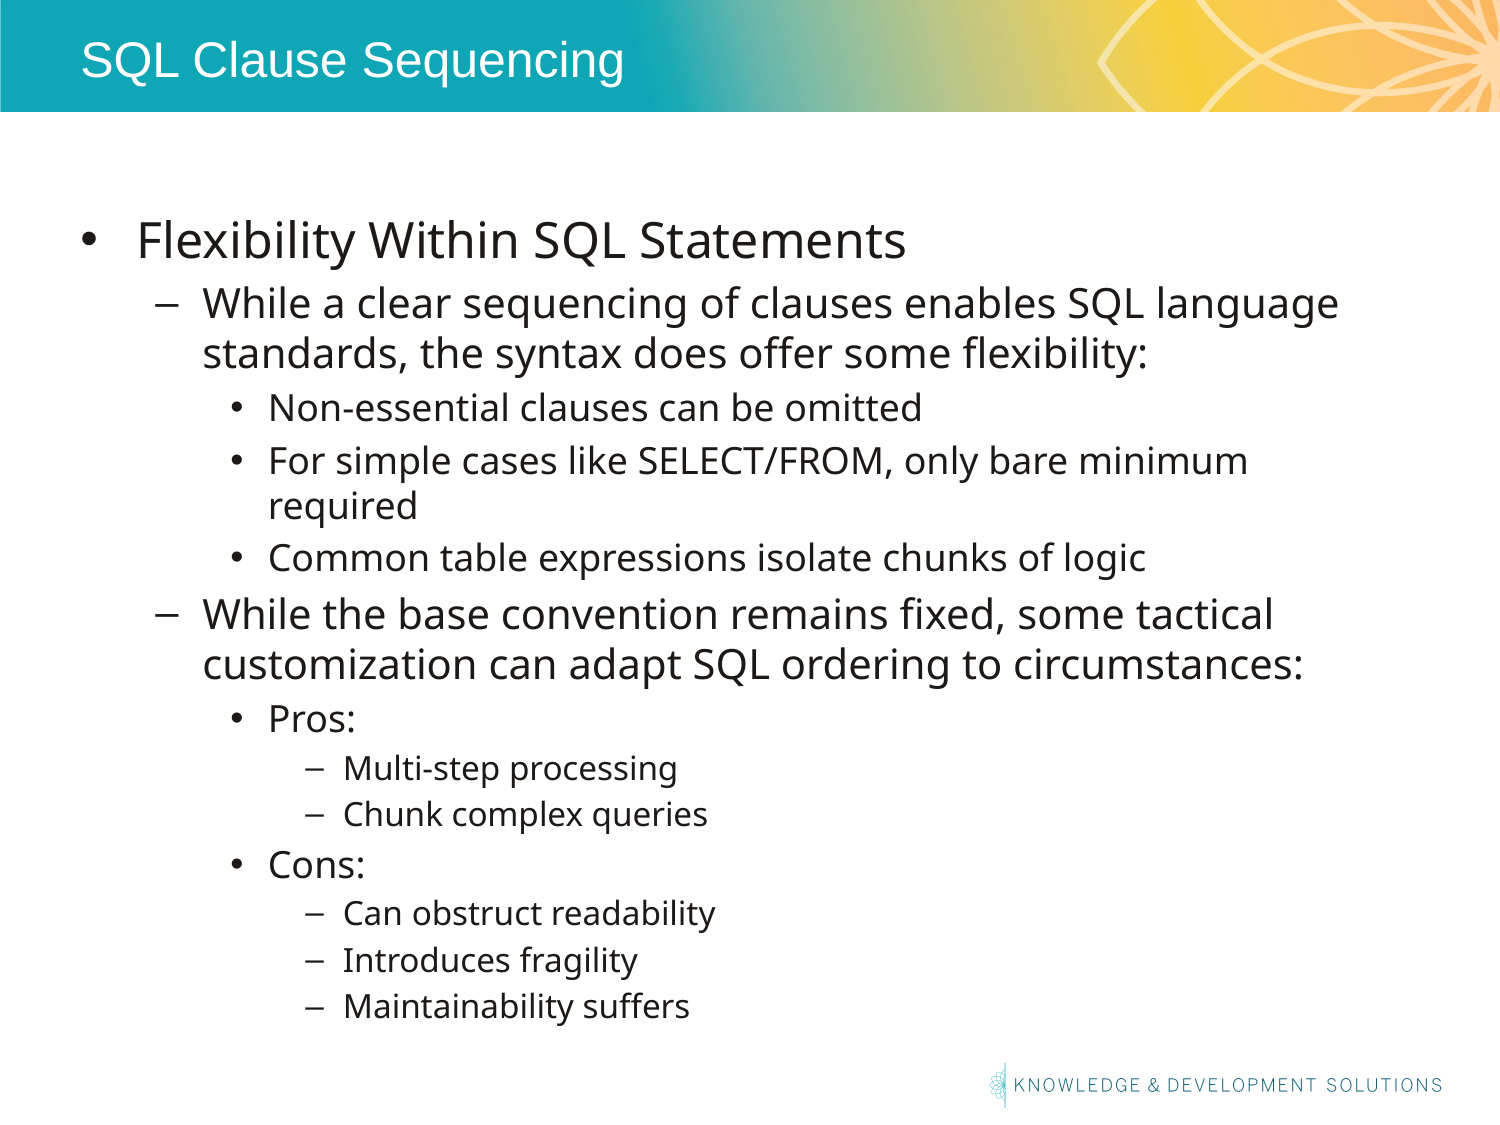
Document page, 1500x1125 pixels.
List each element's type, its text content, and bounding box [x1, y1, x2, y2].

title SQL Clause Sequencing [65, 19, 1416, 90]
picture [971, 1051, 1500, 1125]
picture [0, 0, 1500, 112]
list Flexibility Within SQL Statements While a clear sequencing of clauses enables SQL language standards, the syntax does offer some flexibility: Non-essential clauses can be omitted For simple cases like SELECT/FROM, only bare minimum required Common table expressions isolate chunks of logic While the base convention remains fixed, some tactical customization can adapt SQL ordering to circumstances: Pros: Multi-step processing Chunk complex queries Cons: Can obstruct readability Introduces fragility Maintainability suffers . [65, 200, 1416, 1022]
